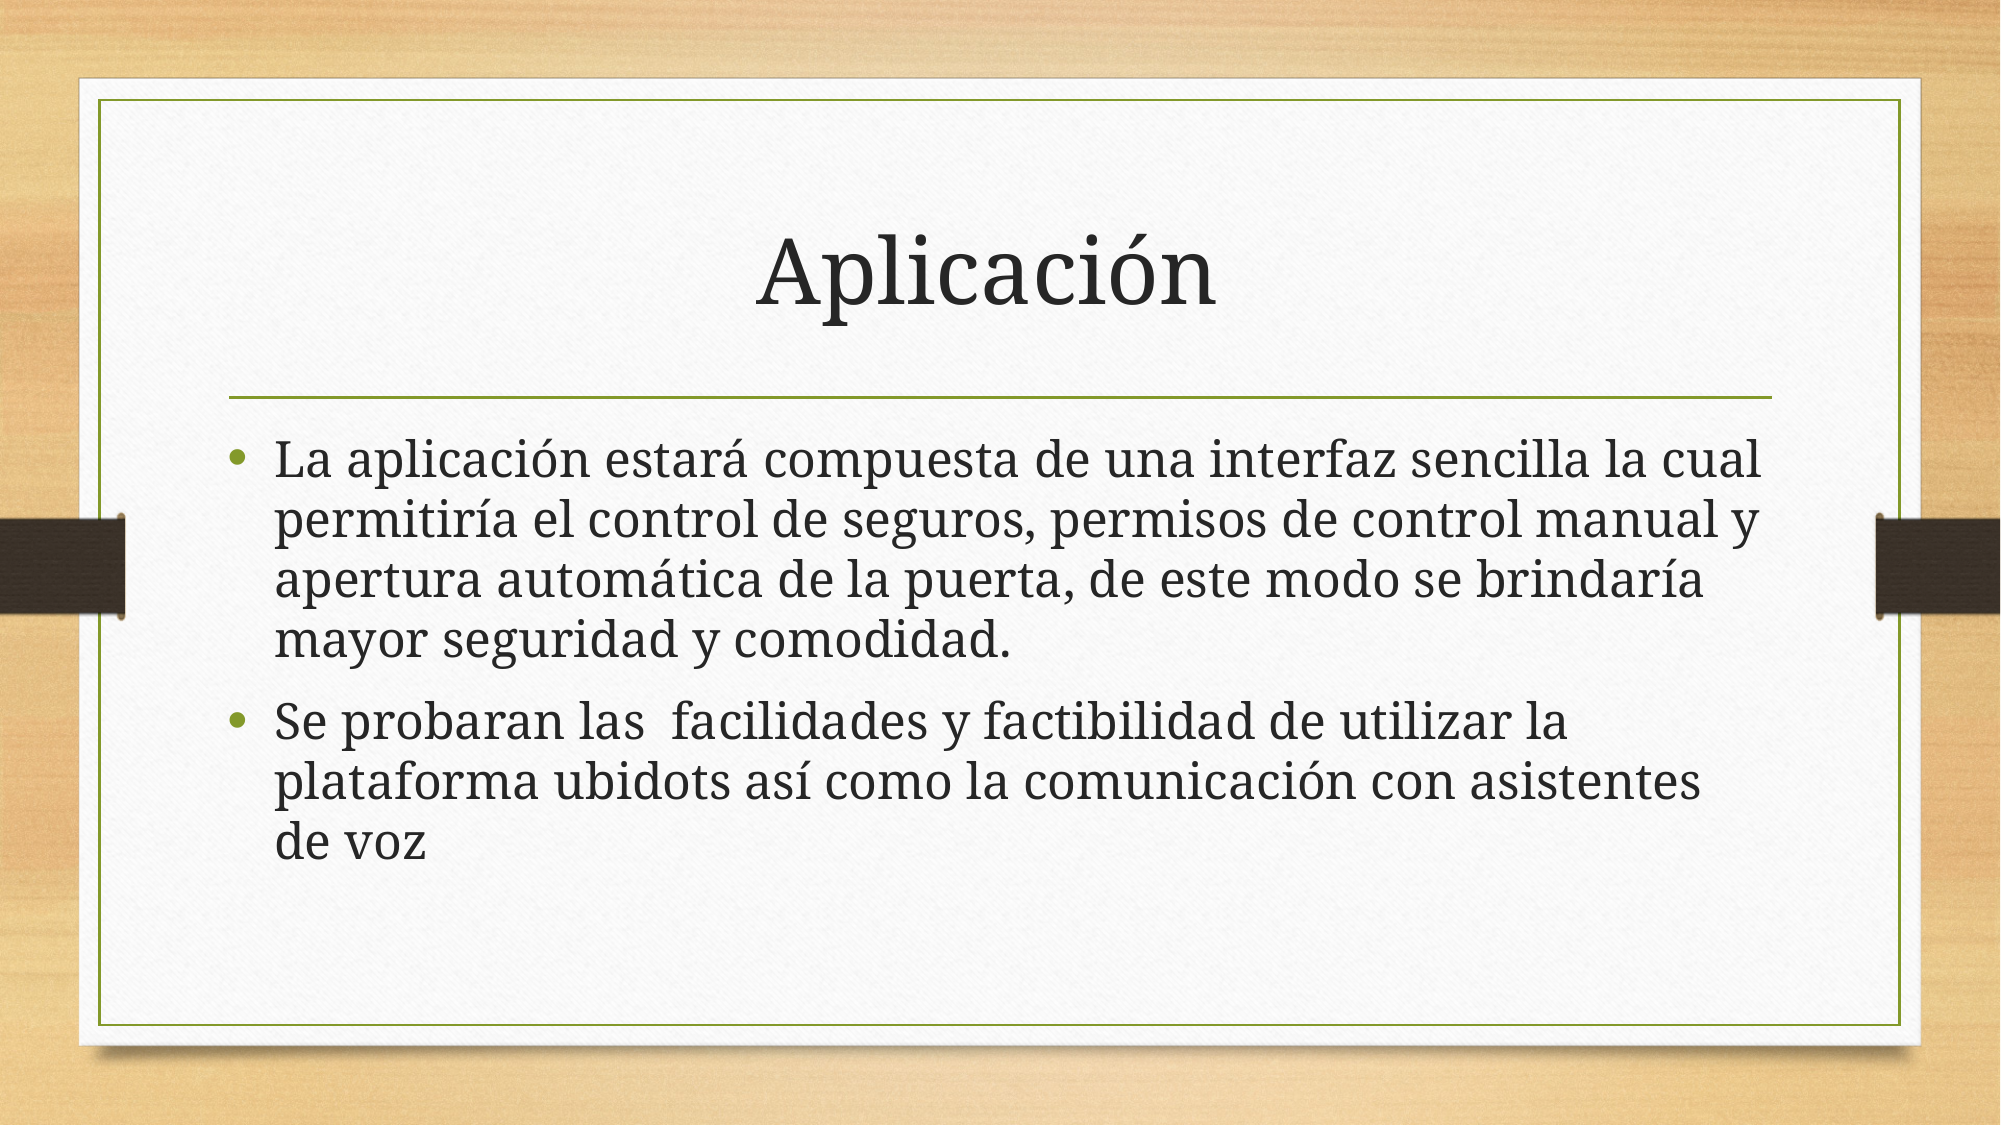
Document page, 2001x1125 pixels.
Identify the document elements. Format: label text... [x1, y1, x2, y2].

list La aplicación estará compuesta de una interfaz sencilla la cual permitiría el control de seguros, permisos de control manual y apertura automática de la puerta, de este modo se brindaría mayor seguridad y comodidad. Se probaran las facilidades y factibilidad de utilizar la plataforma ubidots así como la comunicación con asistentes de voz [212, 419, 1788, 964]
title Aplicación [212, 161, 1788, 375]
picture [0, 0, 2001, 1125]
